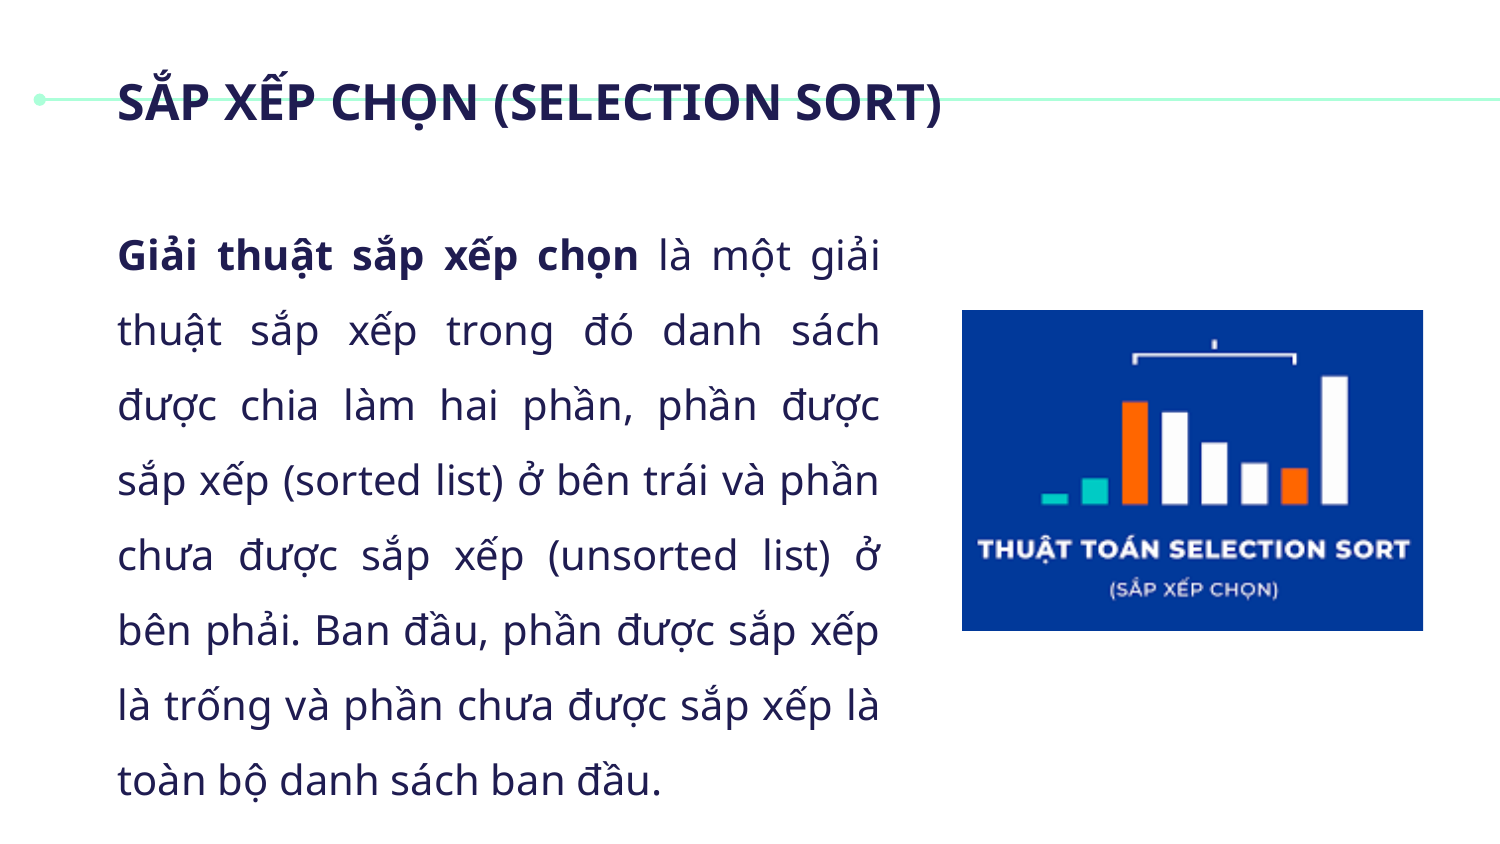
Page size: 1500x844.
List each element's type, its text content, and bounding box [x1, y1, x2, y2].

text_box Giải thuật sắp xếp chọn là một giải thuật sắp xếp trong đó danh sách được chia làm hai phần, phần được sắp xếp (sorted list) ở bên trái và phần chưa được sắp xếp (unsorted list) ở bên phải. Ban đầu, phần được sắp xếp là trống và phần chưa được sắp xếp là toàn bộ danh sách ban đầu. [102, 196, 896, 812]
title SẮP XẾP CHỌN (SELECTION SORT) [102, 55, 1101, 144]
picture [961, 309, 1424, 632]
